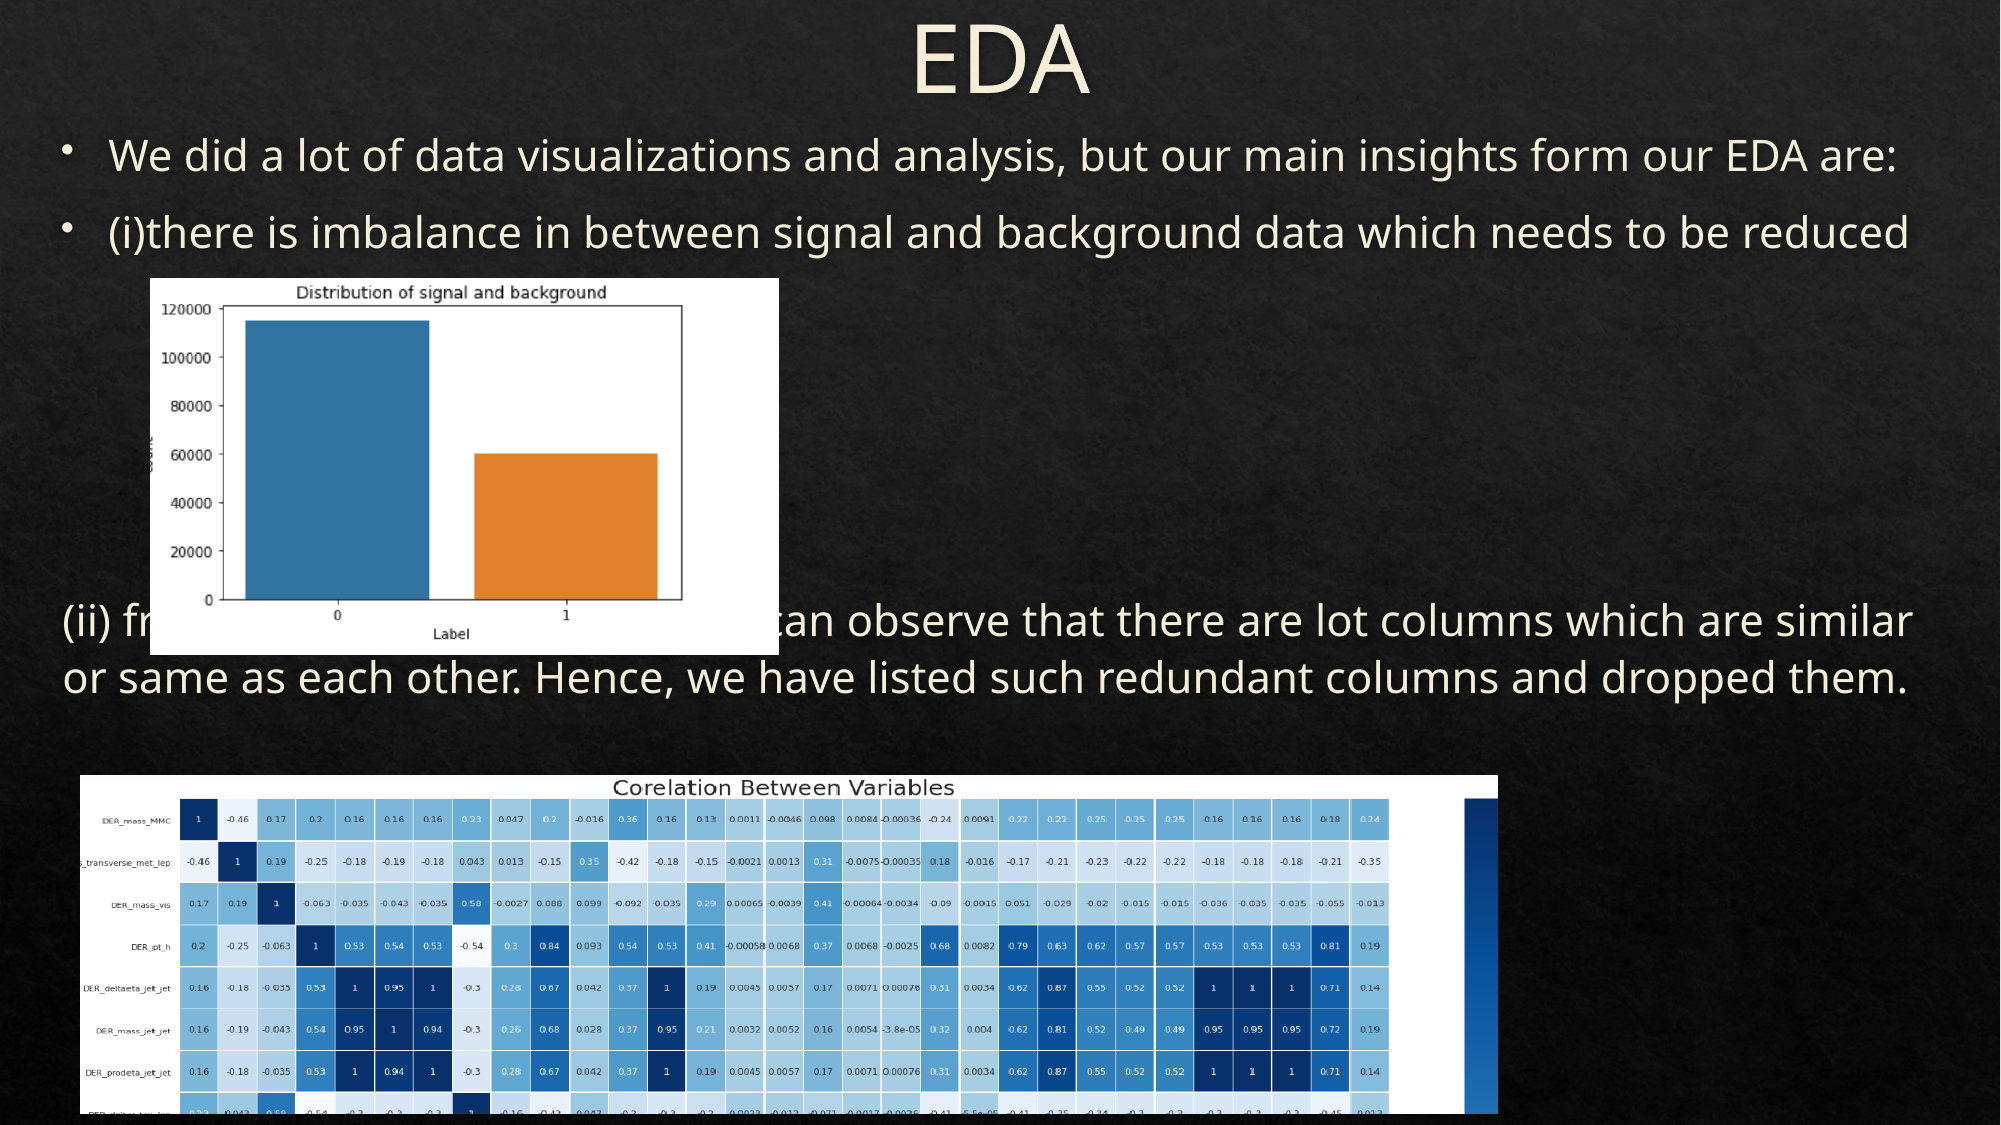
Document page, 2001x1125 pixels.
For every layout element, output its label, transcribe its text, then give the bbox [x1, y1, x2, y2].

picture [150, 277, 779, 655]
list We did a lot of data visualizations and analysis, but our main insights form our EDA are: (i)there is imbalance in between signal and background data which needs to be reduced (ii) from the correlation matrix we can observe that there are lot columns which are similar or same as each other. Hence, we have listed such redundant columns and dropped them. [42, 114, 1958, 827]
title EDA [150, 0, 1850, 110]
picture [80, 774, 1498, 1114]
